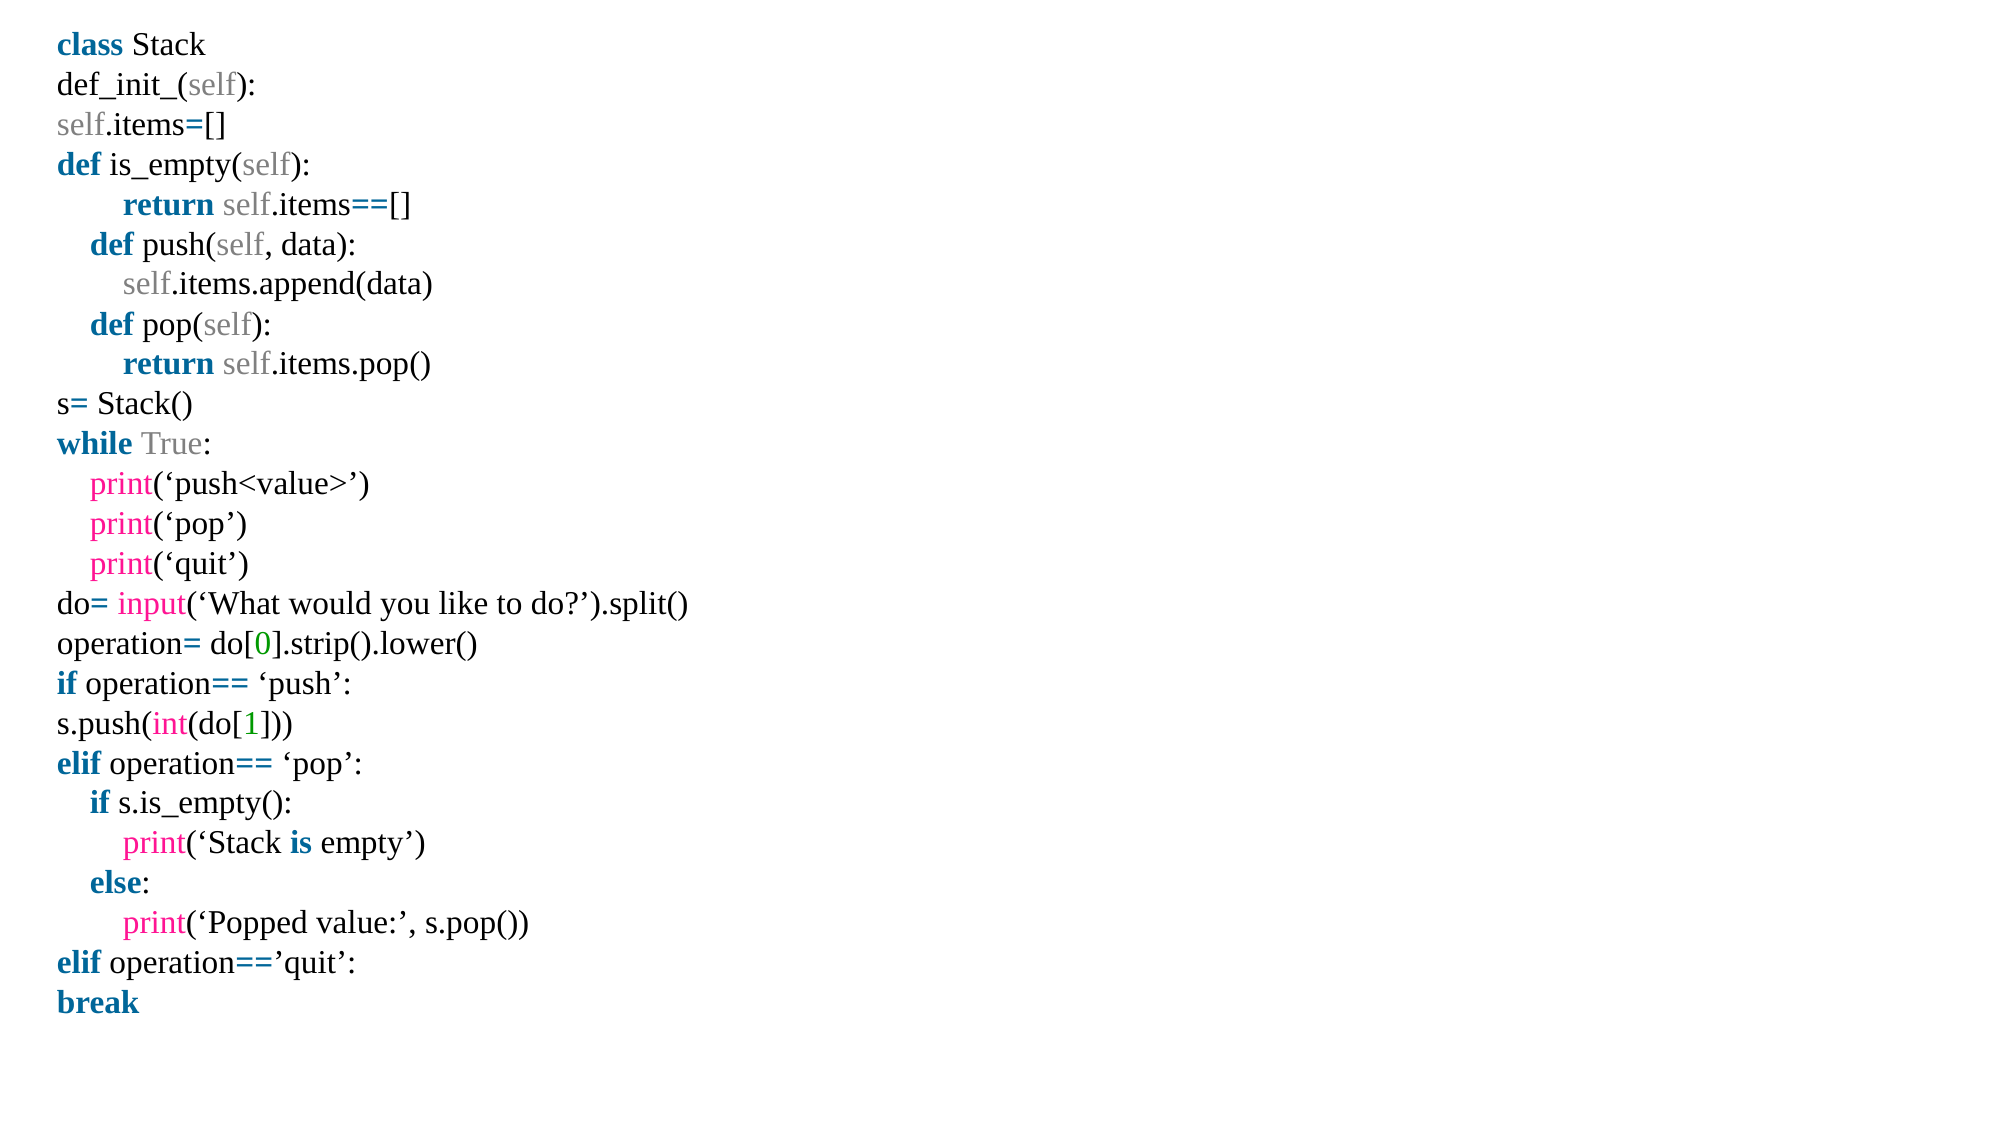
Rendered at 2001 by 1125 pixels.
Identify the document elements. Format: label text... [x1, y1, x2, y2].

list class Stack def_init_(self): self.items=[] def is_empty(self): return self.items==[] def push(self, data): self.items.append(data) def pop(self): return self.items.pop() s= Stack() while True: print(‘push<value>’) print(‘pop’) print(‘quit’) do= input(‘What would you like to do?’).split() operation= do[0].strip().lower() if operation== ‘push’: s.push(int(do[1])) elif operation== ‘pop’: if s.is_empty(): print(‘Stack is empty’) else: print(‘Popped value:’, s.pop()) elif operation==’quit’: break [56, 22, 1859, 1021]
